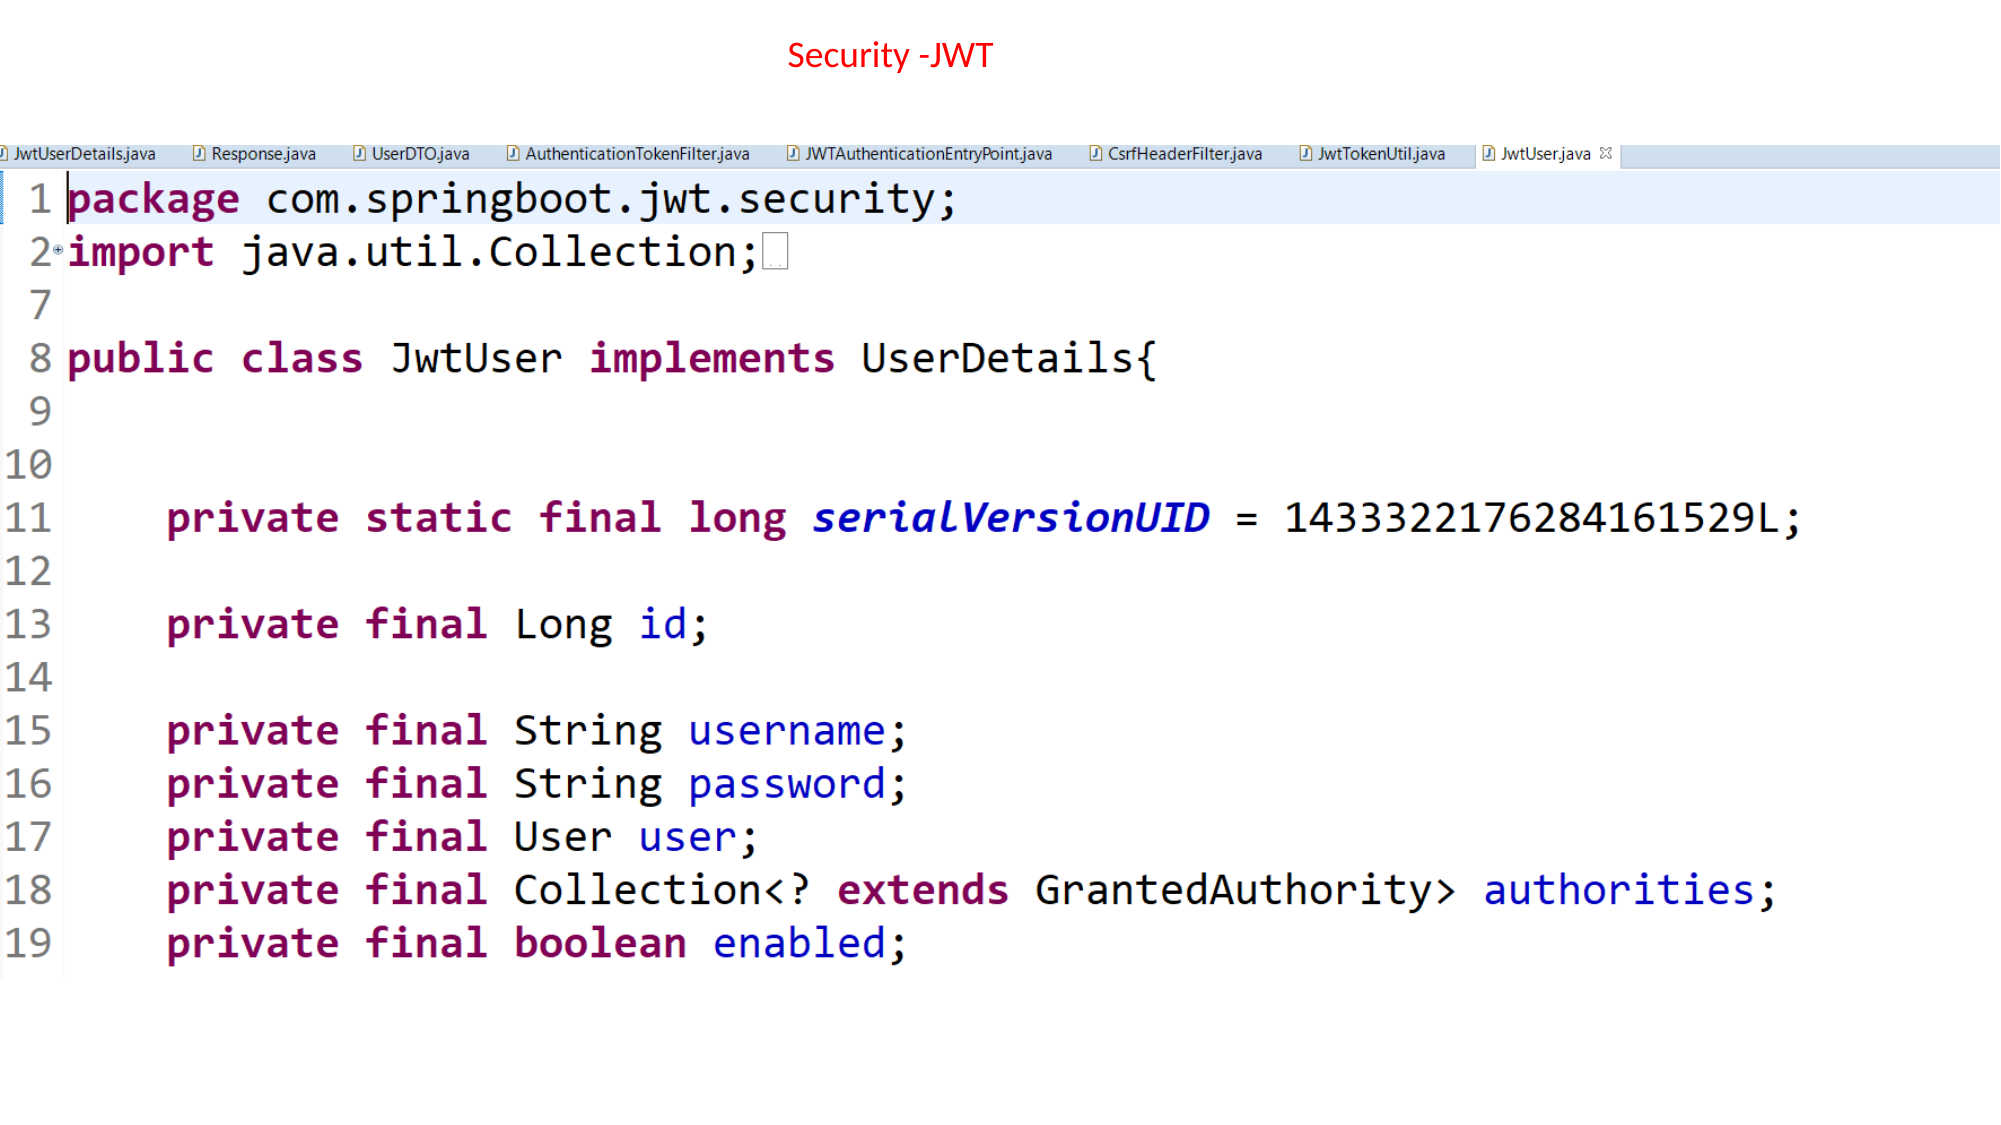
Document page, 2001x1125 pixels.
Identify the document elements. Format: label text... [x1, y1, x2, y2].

text_box Security -JWT [368, 16, 1413, 88]
picture [0, 145, 2000, 980]
